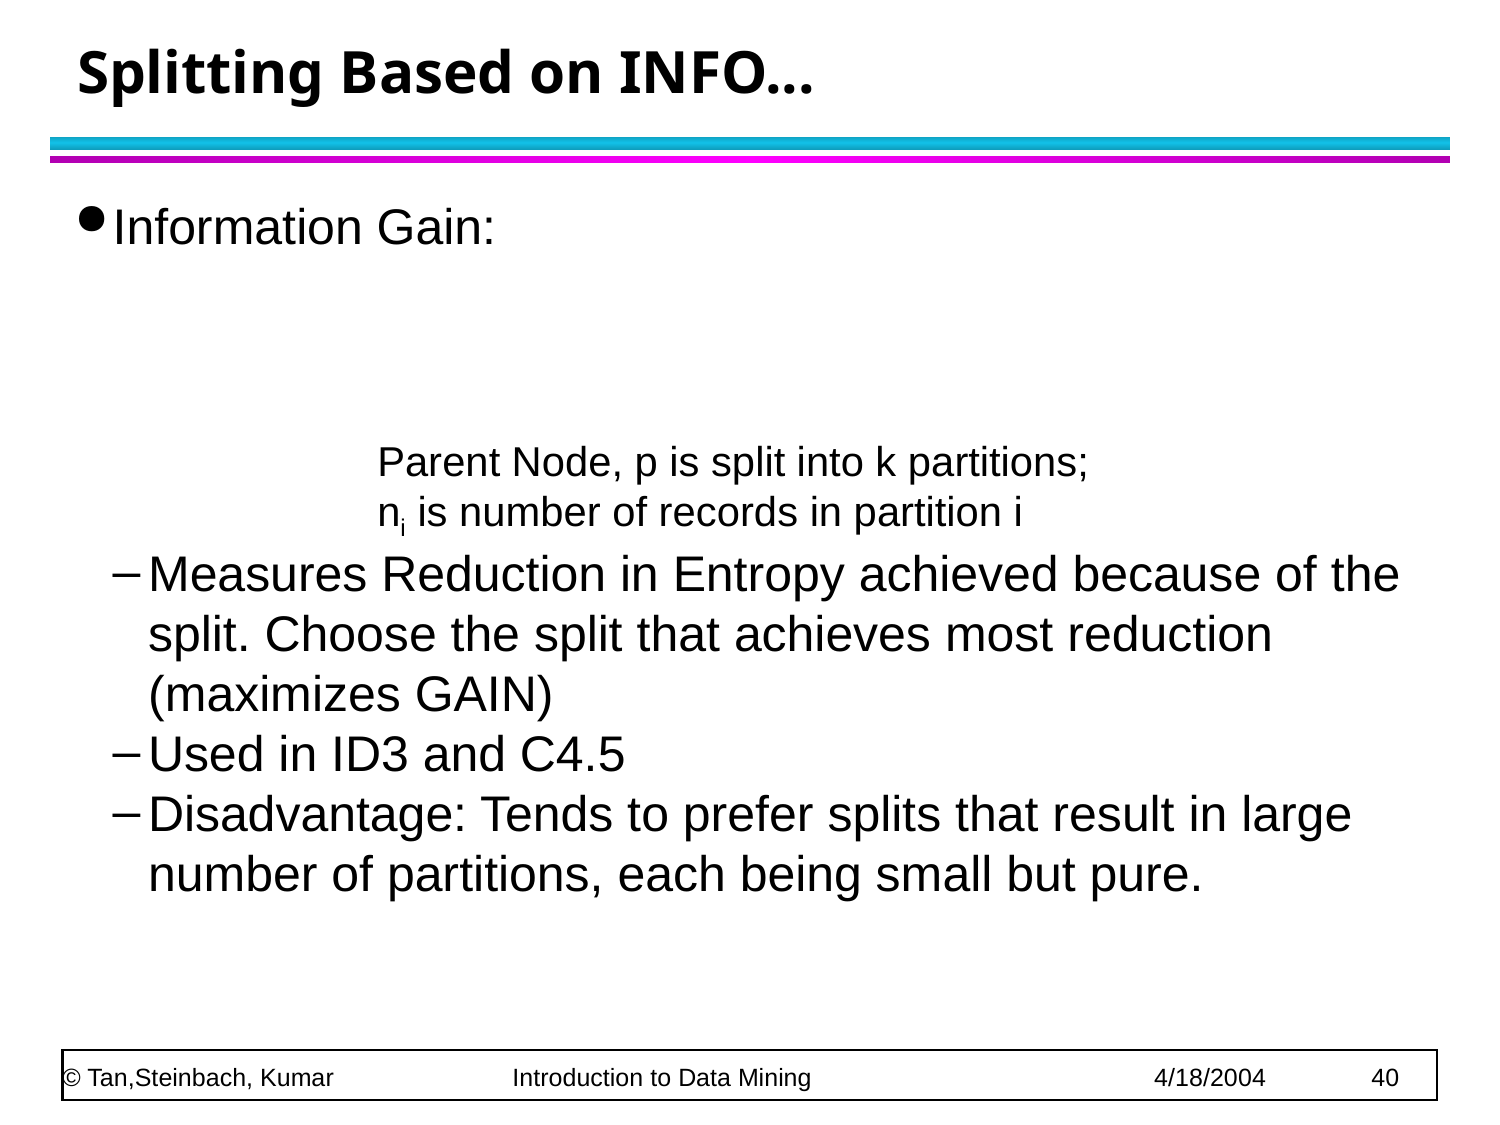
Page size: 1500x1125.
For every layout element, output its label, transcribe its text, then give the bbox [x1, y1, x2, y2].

text_box Information Gain: Parent Node, p is split into k partitions; ni is number of records in partition i Measures Reduction in Entropy achieved because of the split. Choose the split that achieves most reduction (maximizes GAIN) Used in ID3 and C4.5 Disadvantage: Tends to prefer splits that result in large number of partitions, each being small but pure. [62, 187, 1438, 1000]
text_box Splitting Based on INFO... [62, 24, 1421, 113]
